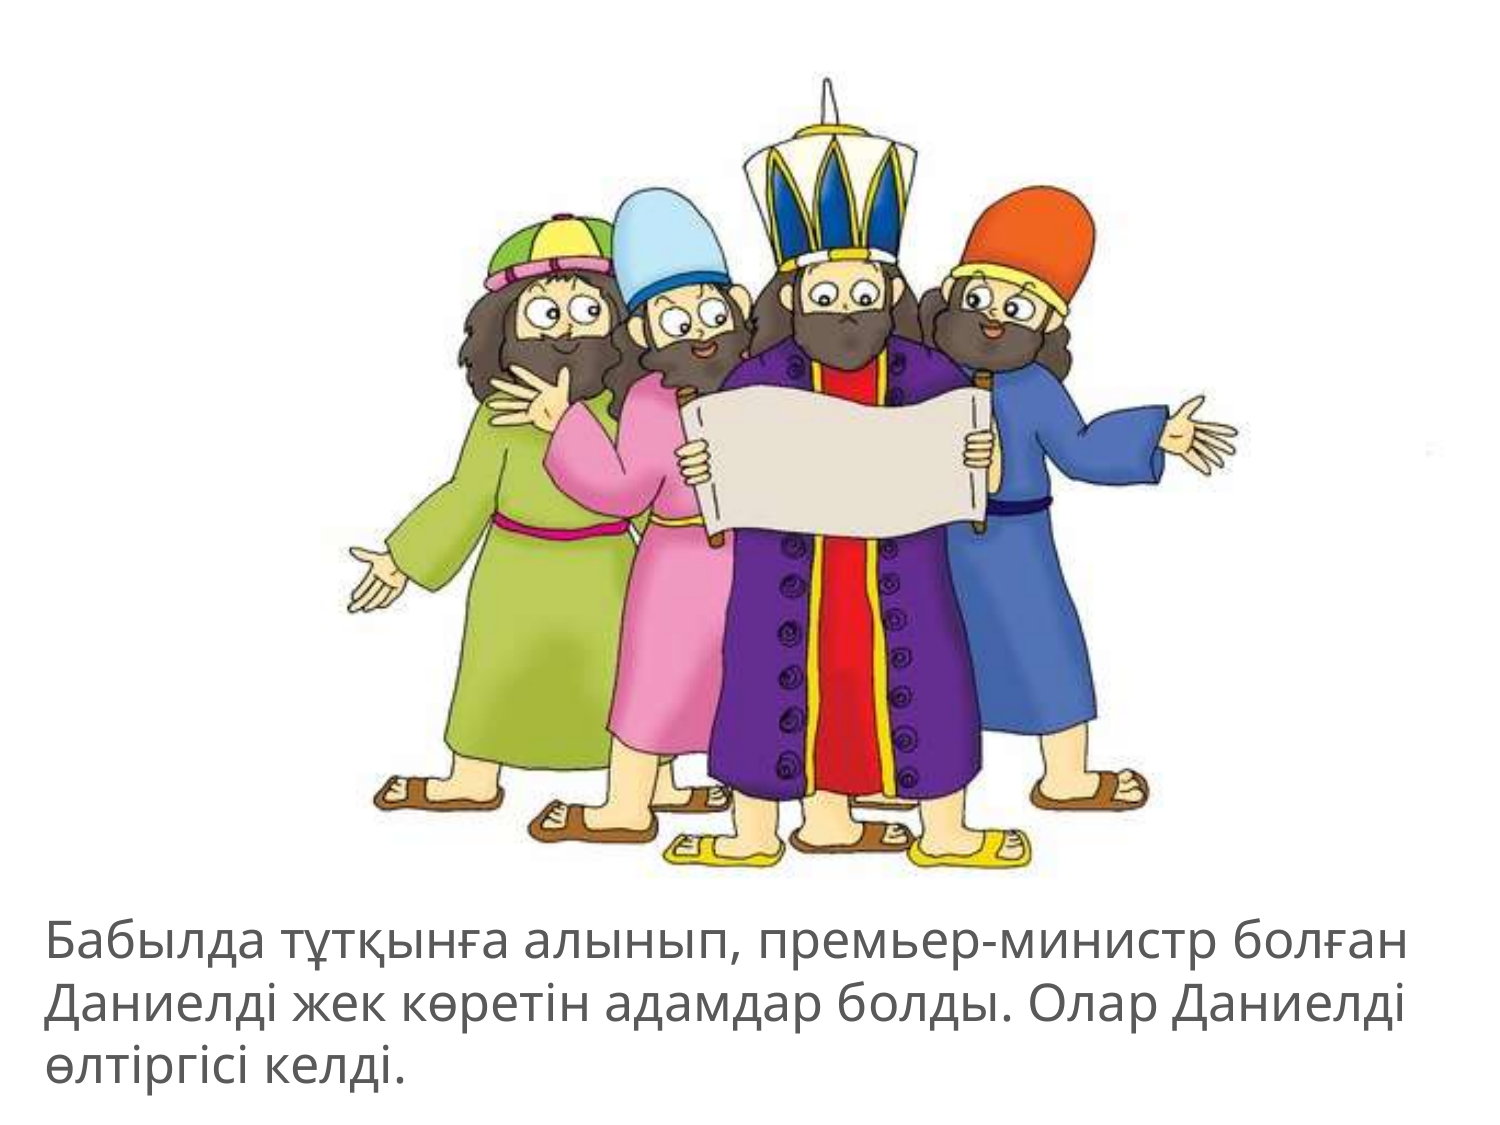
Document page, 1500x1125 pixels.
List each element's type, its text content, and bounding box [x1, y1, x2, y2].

text_box Бабылда тұтқынға алынып, премьер-министр болған Даниелді жек көретін адамдар болды. Олар Даниелді өлтіргісі келді. [29, 898, 1500, 1102]
picture [40, 1, 1466, 894]
